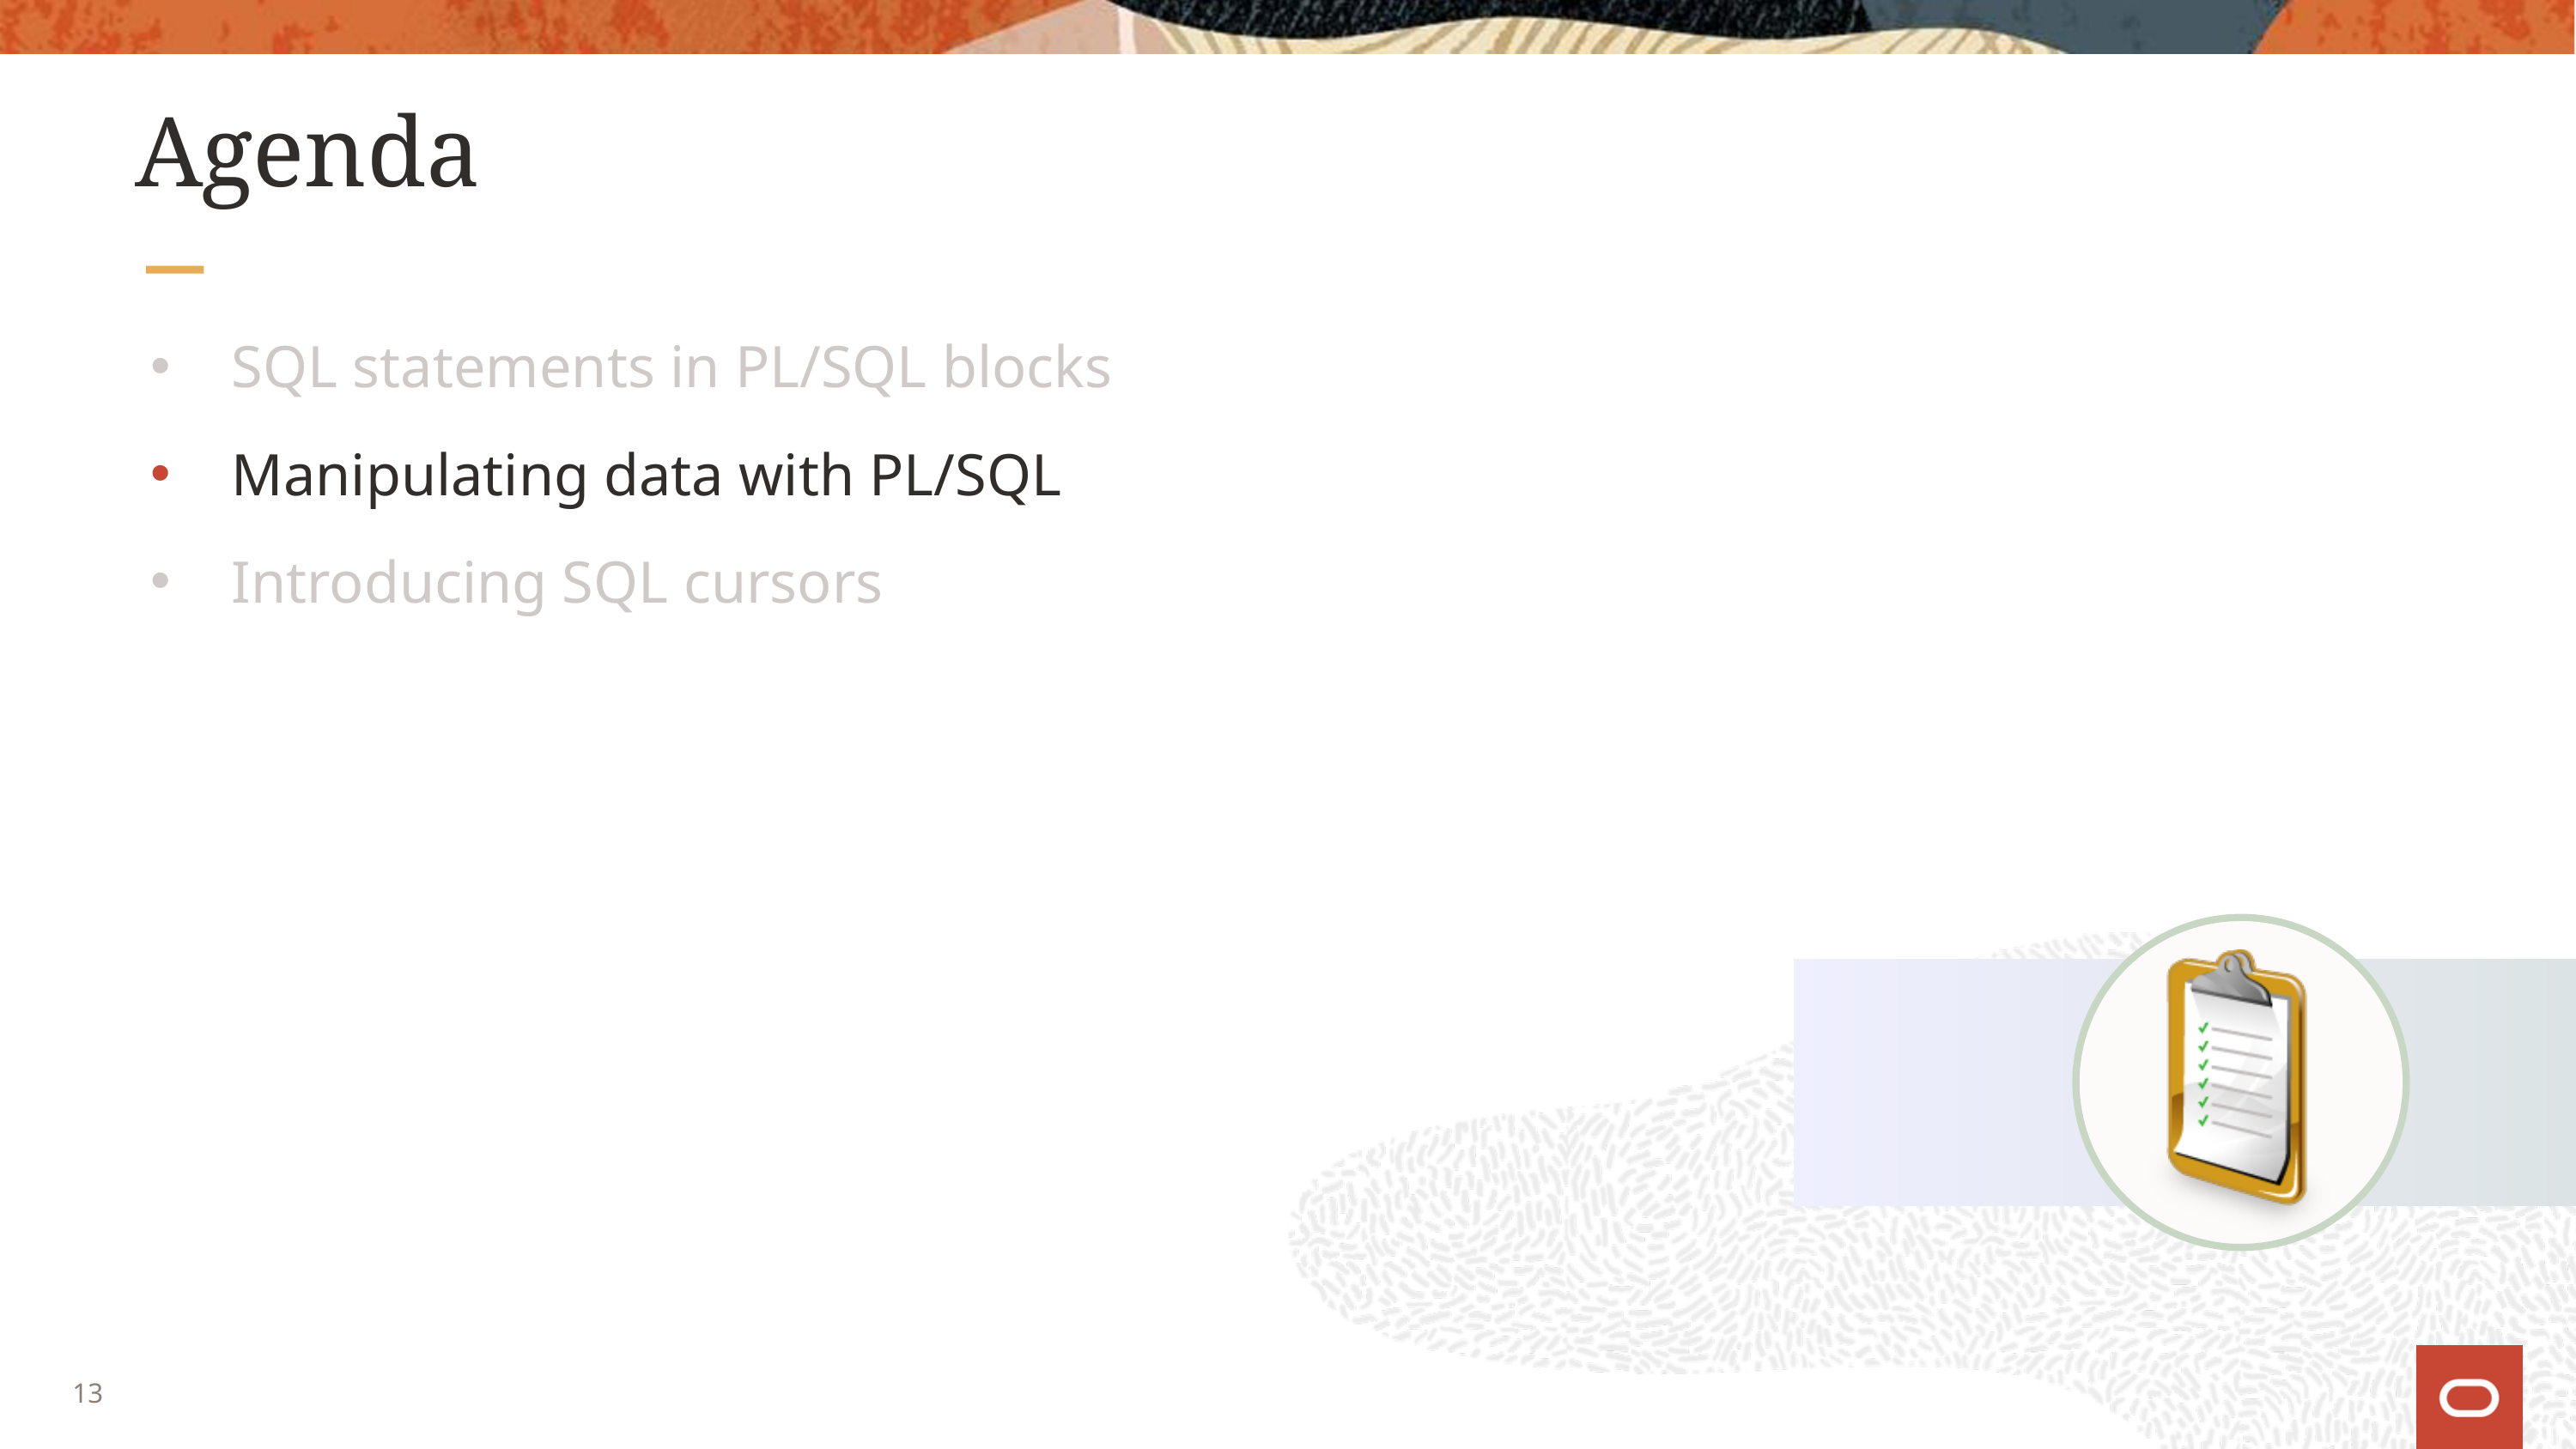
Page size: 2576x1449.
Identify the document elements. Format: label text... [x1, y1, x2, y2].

picture [0, 0, 2576, 54]
list SQL statements in PL/SQL blocks Manipulating data with PL/SQL Introducing SQL cursors [131, 319, 2445, 719]
picture [2416, 1345, 2523, 1449]
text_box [1793, 917, 2576, 1270]
title Agenda [131, 86, 2445, 252]
